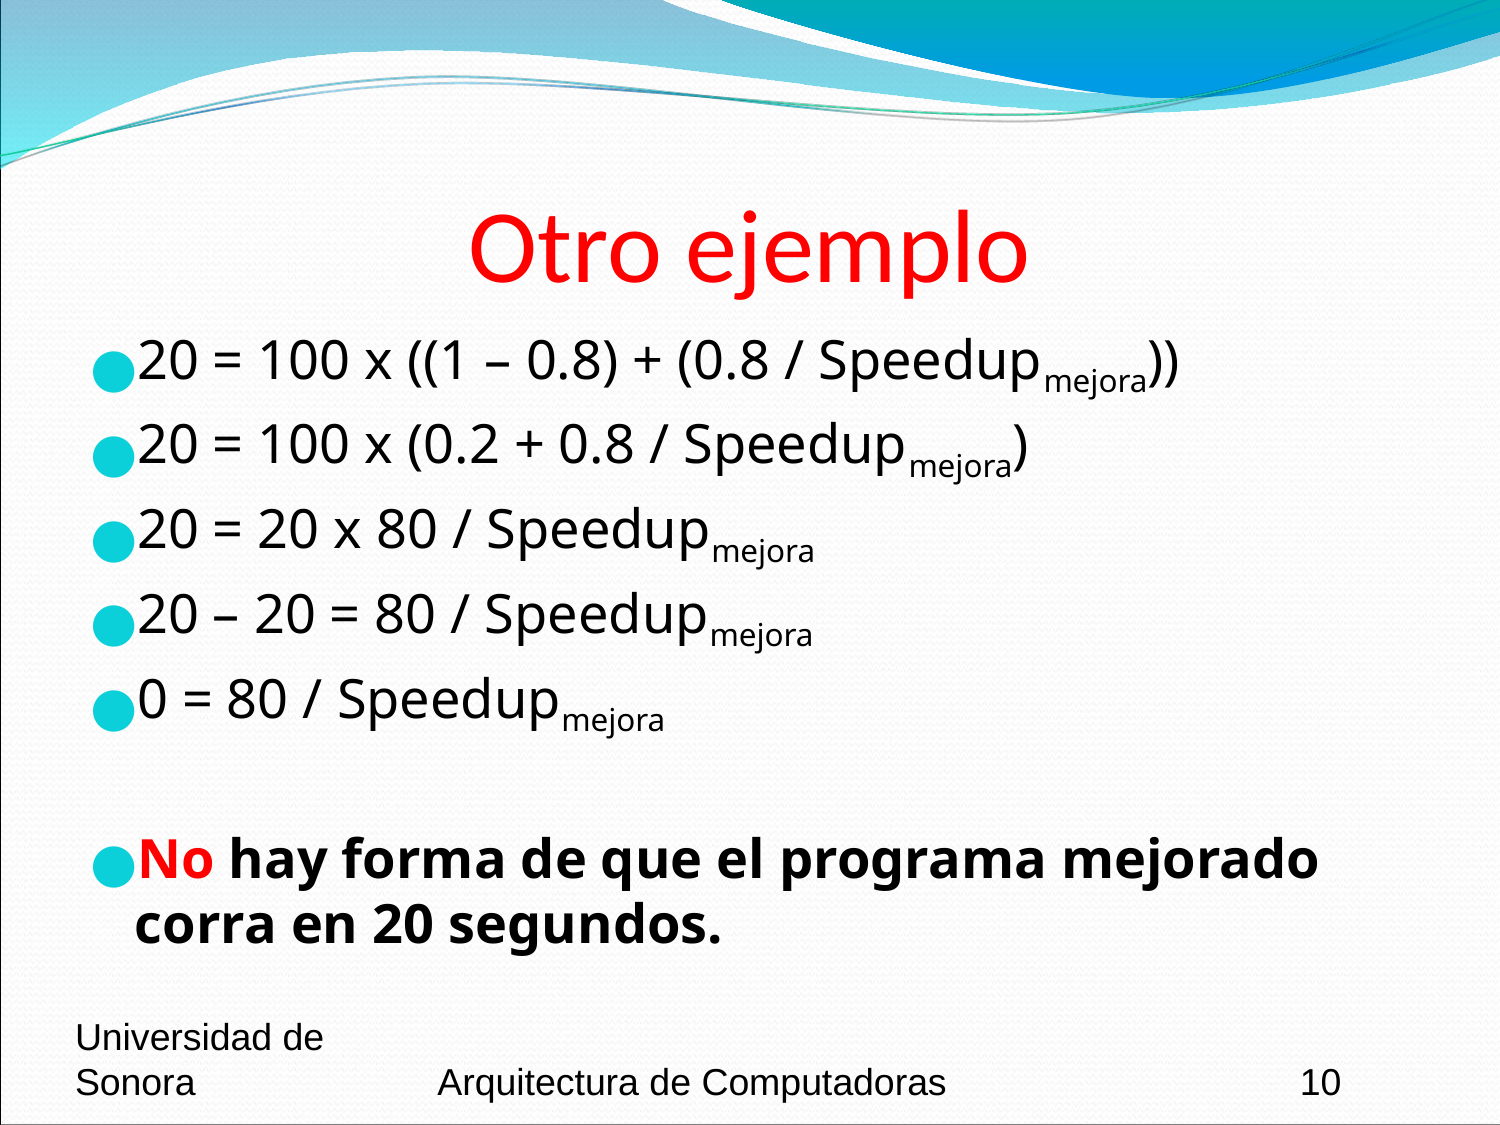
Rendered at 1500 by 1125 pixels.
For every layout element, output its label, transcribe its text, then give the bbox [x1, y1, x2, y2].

footer Arquitectura de Computadoras [437, 1042, 988, 1103]
title Otro ejemplo [75, 115, 1425, 304]
picture [0, 0, 1500, 1125]
list 20 = 100 x ((1 – 0.8) + (0.8 / Speedupmejora)) 20 = 100 x (0.2 + 0.8 / Speedupmejora) 20 = 20 x 80 / Speedupmejora 20 – 20 = 80 / Speedupmejora 0 = 80 / Speedupmejora No hay forma de que el programa mejorado corra en 20 segundos. [75, 317, 1425, 1038]
slide_number ‹#› [1299, 1042, 1425, 1103]
slide_number Universidad de Sonora [75, 1042, 425, 1103]
